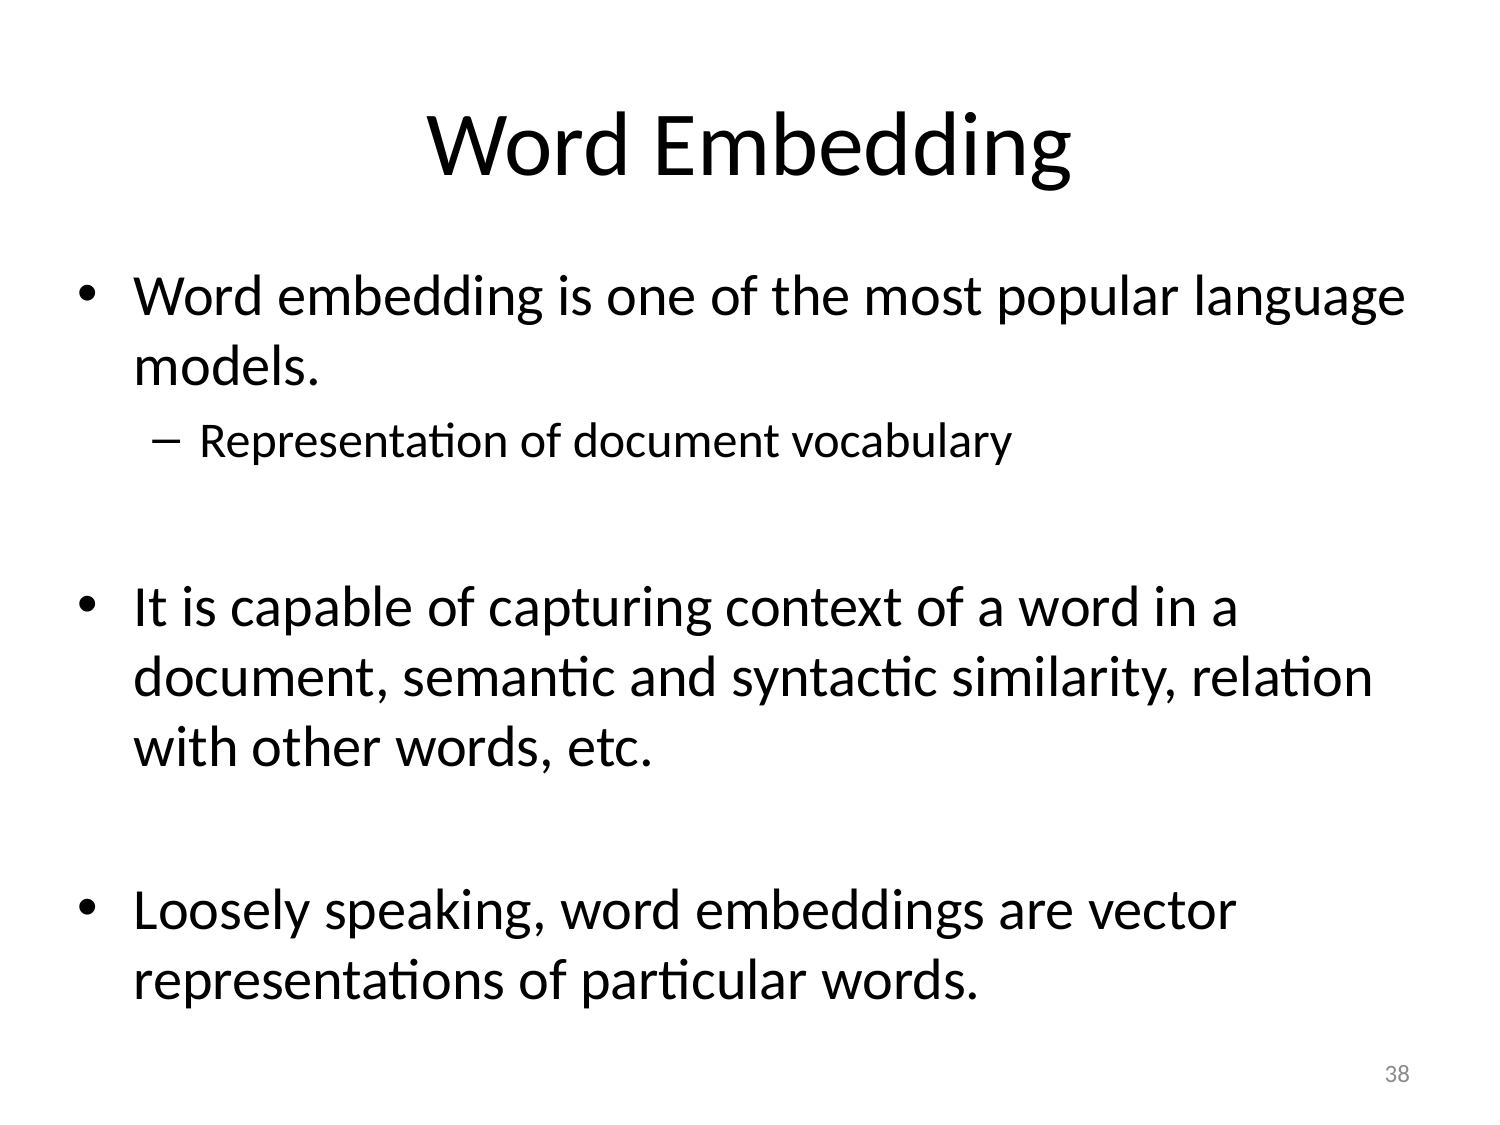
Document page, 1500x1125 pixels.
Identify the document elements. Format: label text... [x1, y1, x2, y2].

slide_number 38 [1074, 1042, 1425, 1103]
title Word Embedding [75, 45, 1425, 233]
list Word embedding is one of the most popular language models. Representation of document vocabulary It is capable of capturing context of a word in a document, semantic and syntactic similarity, relation with other words, etc. Loosely speaking, word embeddings are vector representations of particular words. [62, 249, 1425, 1075]
